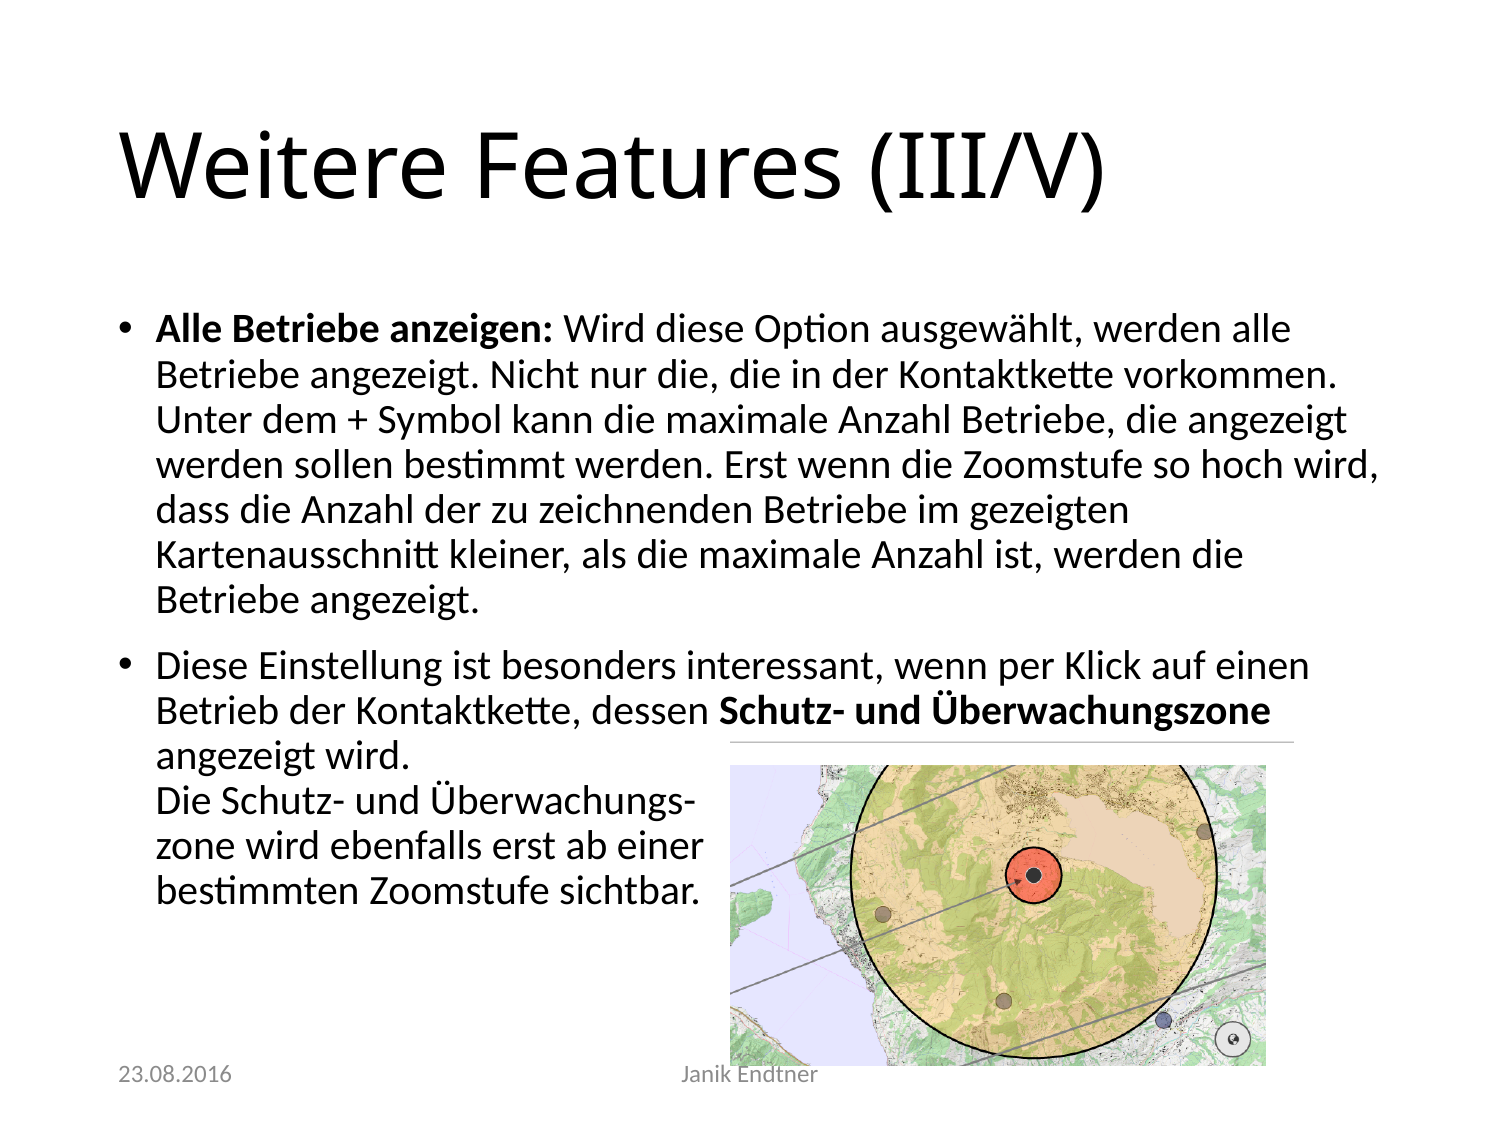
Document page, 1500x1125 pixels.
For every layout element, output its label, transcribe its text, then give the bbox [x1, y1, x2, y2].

title Weitere Features (III/V) [103, 59, 1397, 278]
footer Janik Endtner [496, 1042, 1004, 1103]
picture [730, 739, 1294, 1066]
list Alle Betriebe anzeigen: Wird diese Option ausgewählt, werden alle Betriebe angezeigt. Nicht nur die, die in der Kontaktkette vorkommen. Unter dem + Symbol kann die maximale Anzahl Betriebe, die angezeigt werden sollen bestimmt werden. Erst wenn die Zoomstufe so hoch wird, dass die Anzahl der zu zeichnenden Betriebe im gezeigten Kartenausschnitt kleiner, als die maximale Anzahl ist, werden die Betriebe angezeigt. Diese Einstellung ist besonders interessant, wenn per Klick auf einen Betrieb der Kontaktkette, dessen Schutz- und Überwachungszone angezeigt wird. Die Schutz- und Überwachungs- zone wird ebenfalls erst ab einer bestimmten Zoomstufe sichtbar. [103, 299, 1397, 1014]
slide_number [103, 1042, 441, 1103]
